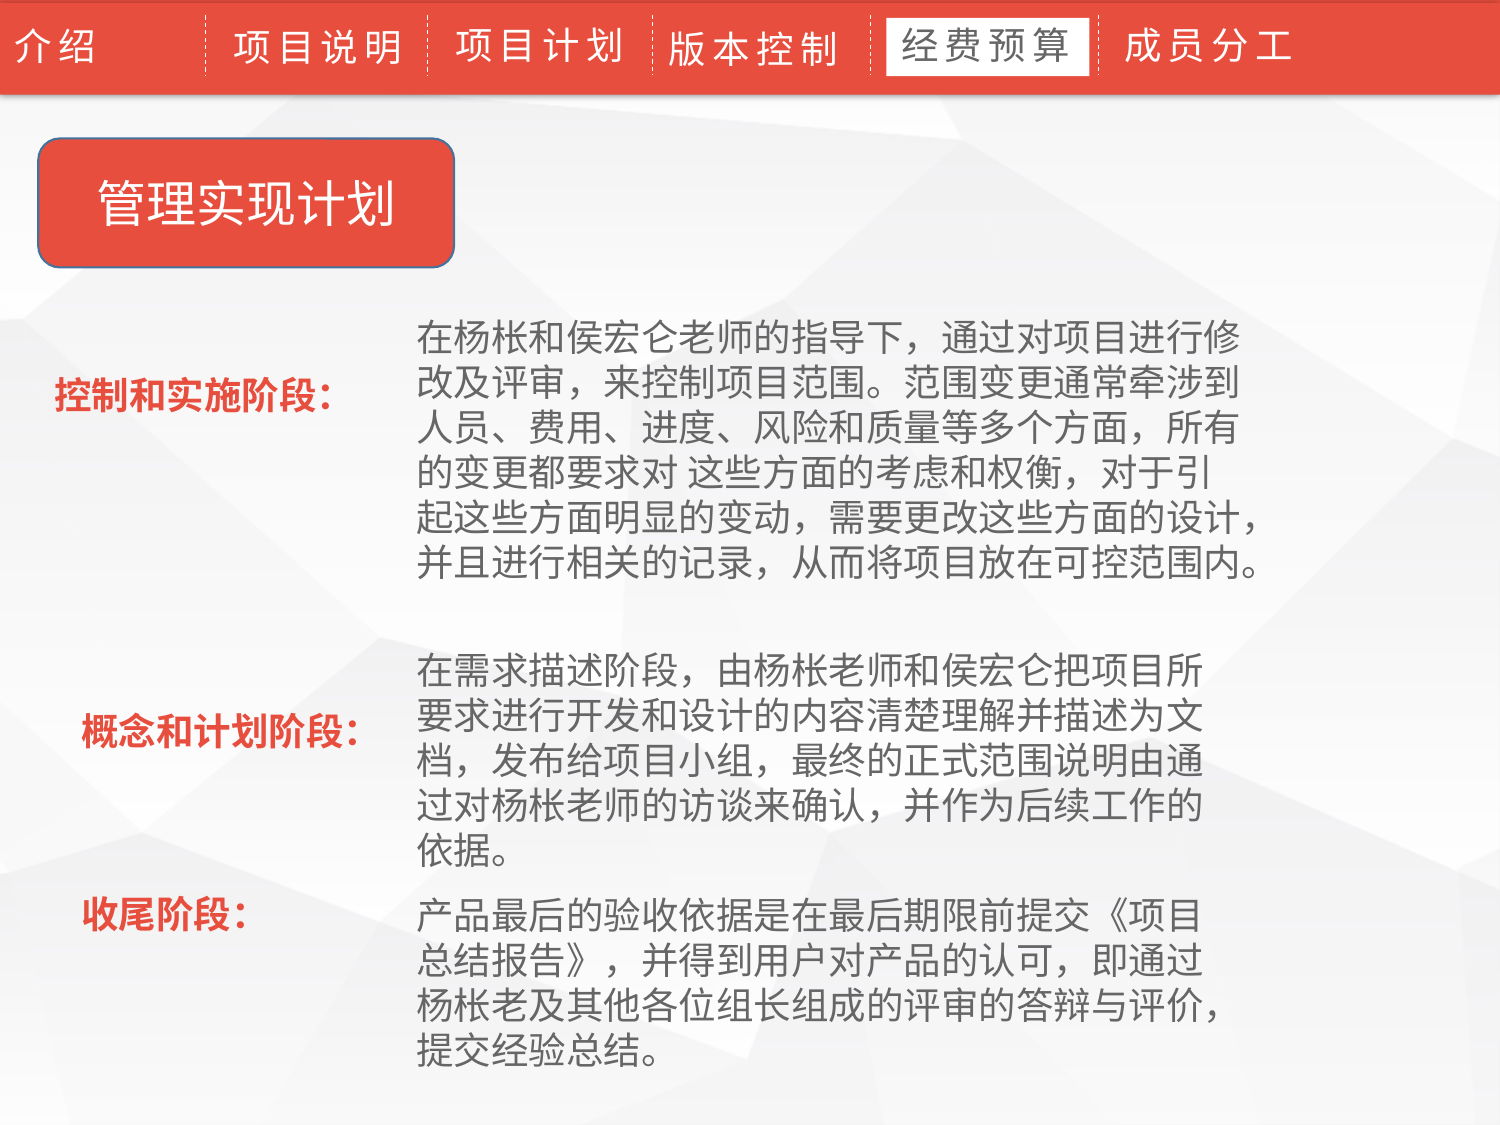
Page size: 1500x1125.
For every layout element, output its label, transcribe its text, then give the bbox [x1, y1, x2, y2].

text_box 介绍 [206, 15, 211, 76]
text_box 概念和计划阶段： [66, 700, 401, 761]
text_box 控制和实施阶段： [39, 364, 401, 425]
text_box 版本控制 [654, 18, 867, 79]
text_box 产品最后的验收依据是在最后期限前提交《项目总结报告》，并得到用户对产品的认可，即通过杨枨老及其他各位组长组成的评审的答辩与评价，提交经验总结。 [401, 884, 1246, 1080]
text_box 介绍 [0, 15, 205, 76]
text_box 在杨枨和侯宏仑老师的指导下，通过对项目进行修改及评审，来控制项目范围。范围变更通常牵涉到人员、费用、进度、风险和质量等多个方面，所有的变更都要求对 这些方面的考虑和权衡，对于引起这些方面明显的变动，需要更改这些方面的设计，并且进行相关的记录，从而将项目放在可控范围内。 [401, 306, 1263, 591]
text_box 在需求描述阶段，由杨枨老师和侯宏仑把项目所要求进行开发和设计的内容清楚理解并描述为文档，发布给项目小组，最终的正式范围说明由通过对杨枨老师的访谈来确认，并作为后续工作的依据。 [401, 639, 1246, 879]
text_box 项目计划 [440, 14, 652, 75]
text_box 成员分工 [1109, 14, 1322, 75]
text_box 管理实现计划 [37, 137, 456, 269]
picture [0, 96, 1500, 1125]
text_box 经费预算 [886, 14, 1098, 75]
text_box 收尾阶段： [66, 884, 330, 944]
text_box [0, 2, 1500, 96]
text_box 项目说明 [215, 16, 421, 77]
